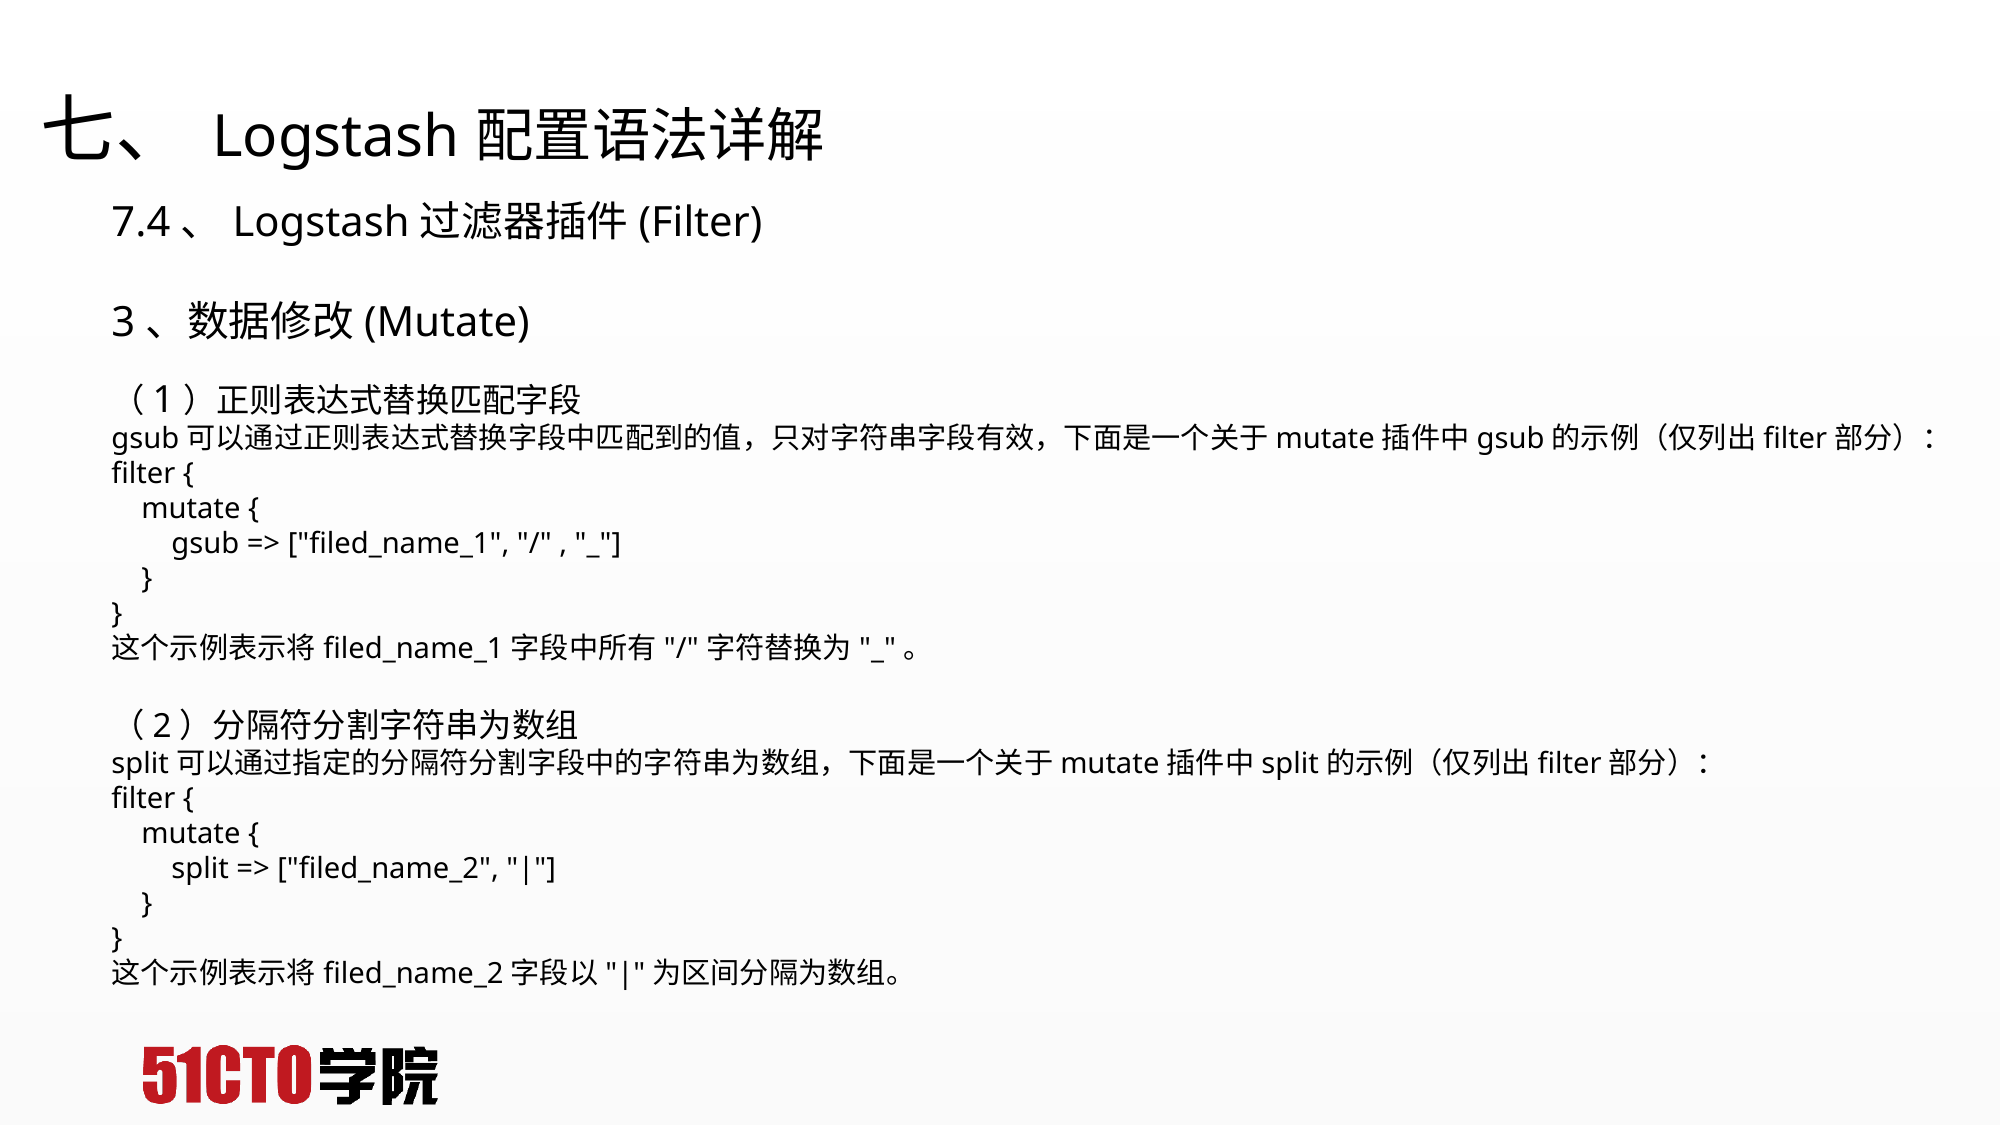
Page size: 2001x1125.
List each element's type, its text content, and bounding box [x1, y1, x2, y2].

picture [143, 1045, 438, 1105]
list 7.4、Logstash过滤器插件(Filter) 3、数据修改(Mutate) （1）正则表达式替换匹配字段 gsub可以通过正则表达式替换字段中匹配到的值，只对字符串字段有效，下面是一个关于mutate插件中gsub的示例（仅列出filter部分）： filter { mutate { gsub => ["filed_name_1", "/" , "_"] } } 这个示例表示将filed_name_1字段中所有"/"字符替换为"_"。 （2）分隔符分割字符串为数组 split可以通过指定的分隔符分割字段中的字符串为数组，下面是一个关于mutate插件中split的示例（仅列出filter部分）： filter { mutate { split => ["filed_name_2", "|"] } } 这个示例表示将filed_name_2字段以"|"为区间分隔为数组。 [96, 187, 1947, 1042]
title 七、Logstash配置语法详解 [25, 3, 1751, 191]
